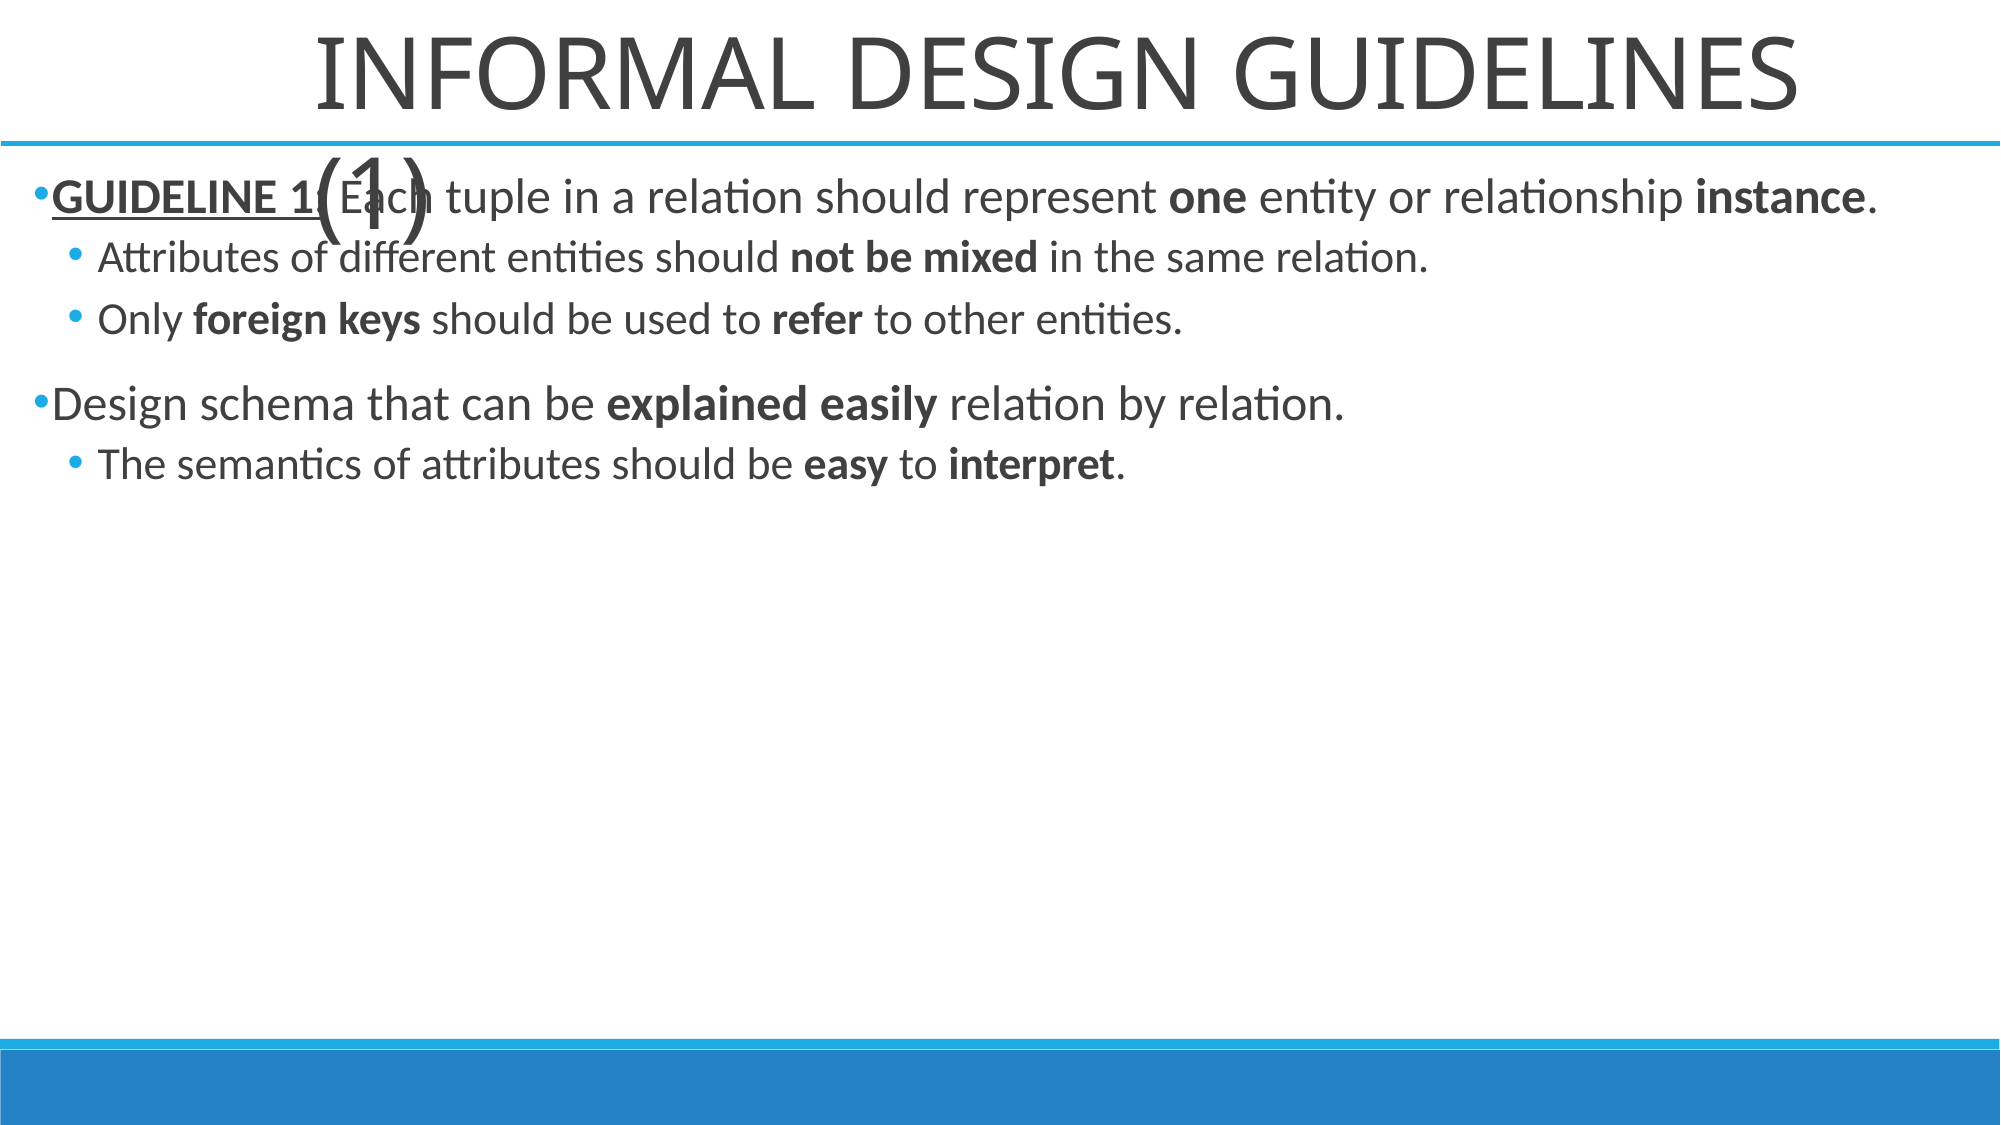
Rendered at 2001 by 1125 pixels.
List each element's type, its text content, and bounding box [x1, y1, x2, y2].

text_box GUIDELINE 1: Each tuple in a relation should represent one entity or relationship instance. Attributes of different entities should not be mixed in the same relation. Only foreign keys should be used to refer to other entities. Design schema that can be explained easily relation by relation. The semantics of attributes should be easy to interpret. [32, 157, 1885, 489]
title INFORMAL DESIGN GUIDELINES (1) [104, 144, 1896, 250]
title INFORMAL DESIGN GUIDELINES (1) [104, 7, 1896, 143]
